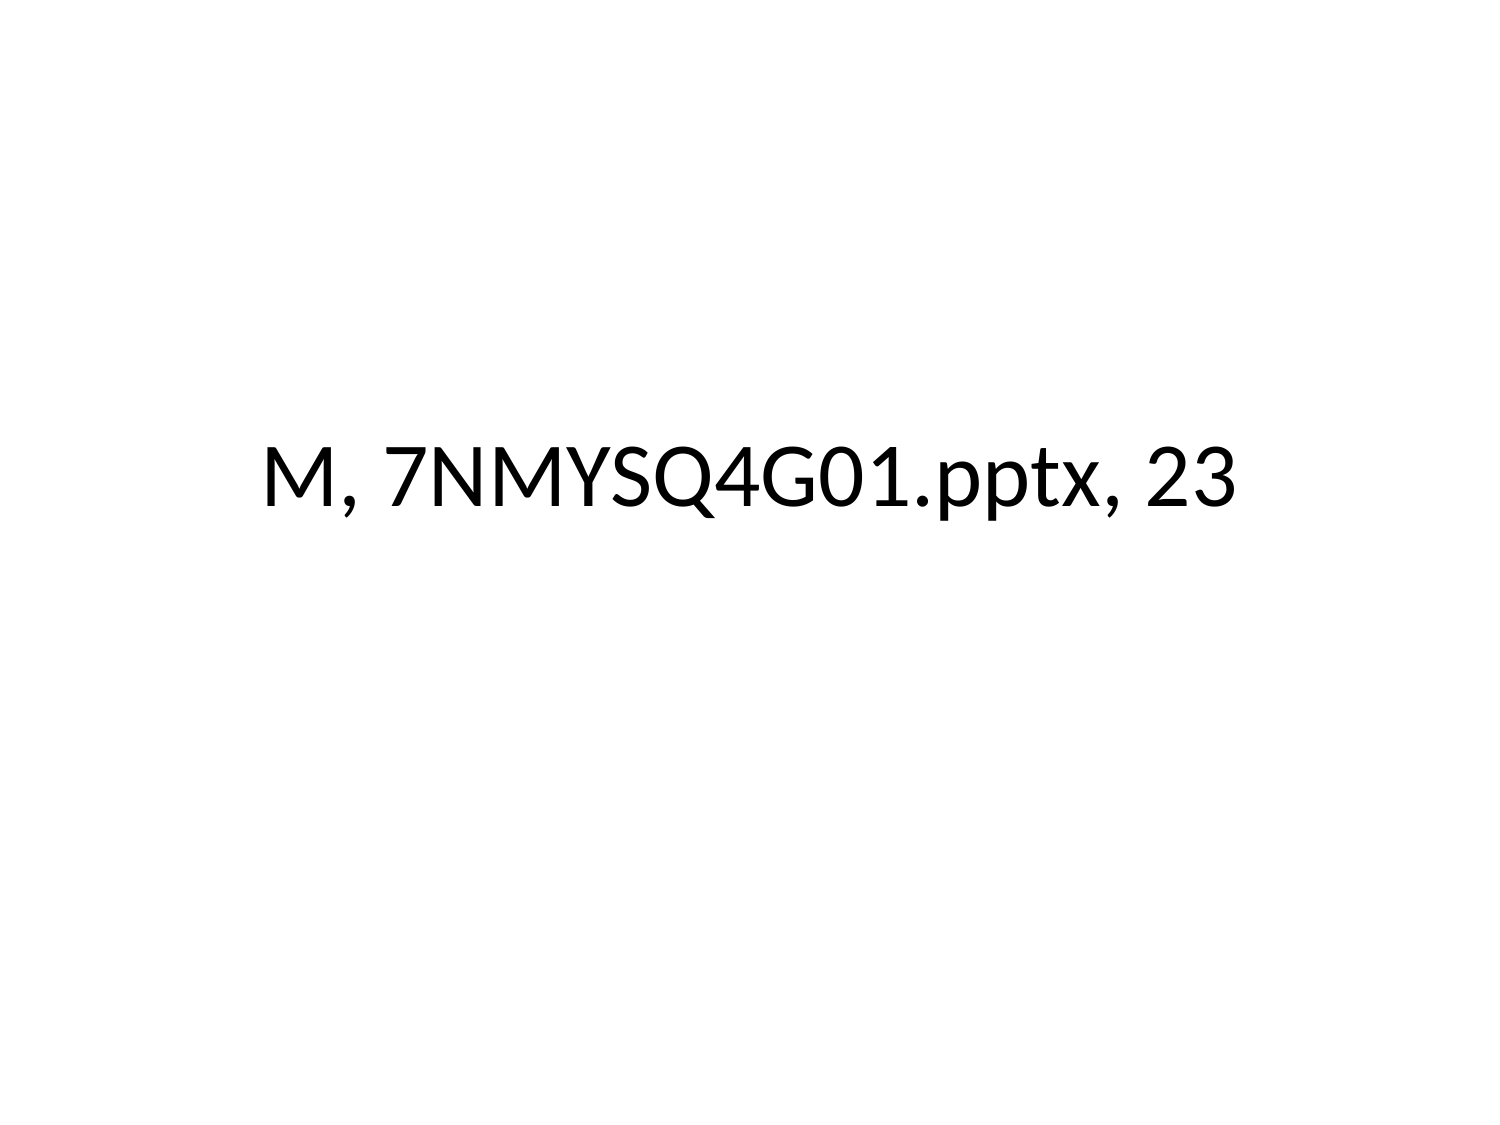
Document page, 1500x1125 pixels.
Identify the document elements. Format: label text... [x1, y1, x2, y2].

title M, 7NMYSQ4G01.pptx, 23 [112, 349, 1388, 591]
